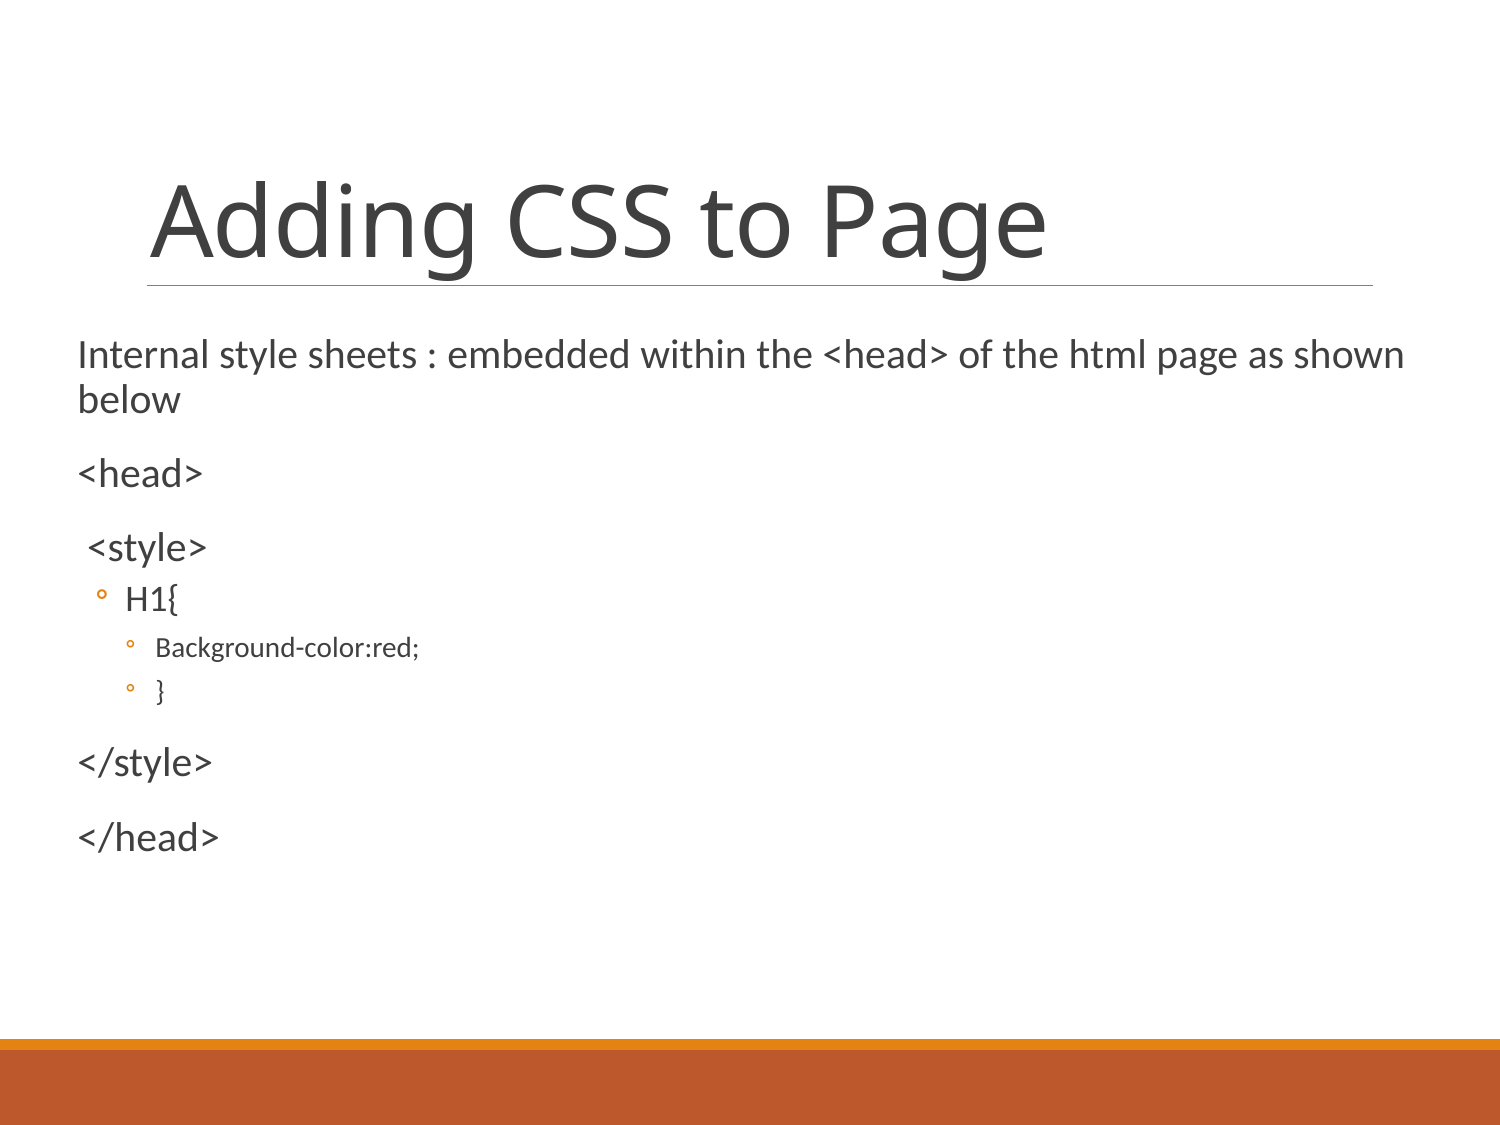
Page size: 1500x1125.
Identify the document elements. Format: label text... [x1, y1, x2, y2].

list Internal style sheets : embedded within the <head> of the html page as shown below <head> <style> H1{ Background-color:red; } </style> </head> [62, 324, 1500, 1063]
title Adding CSS to Page [135, 47, 1373, 285]
